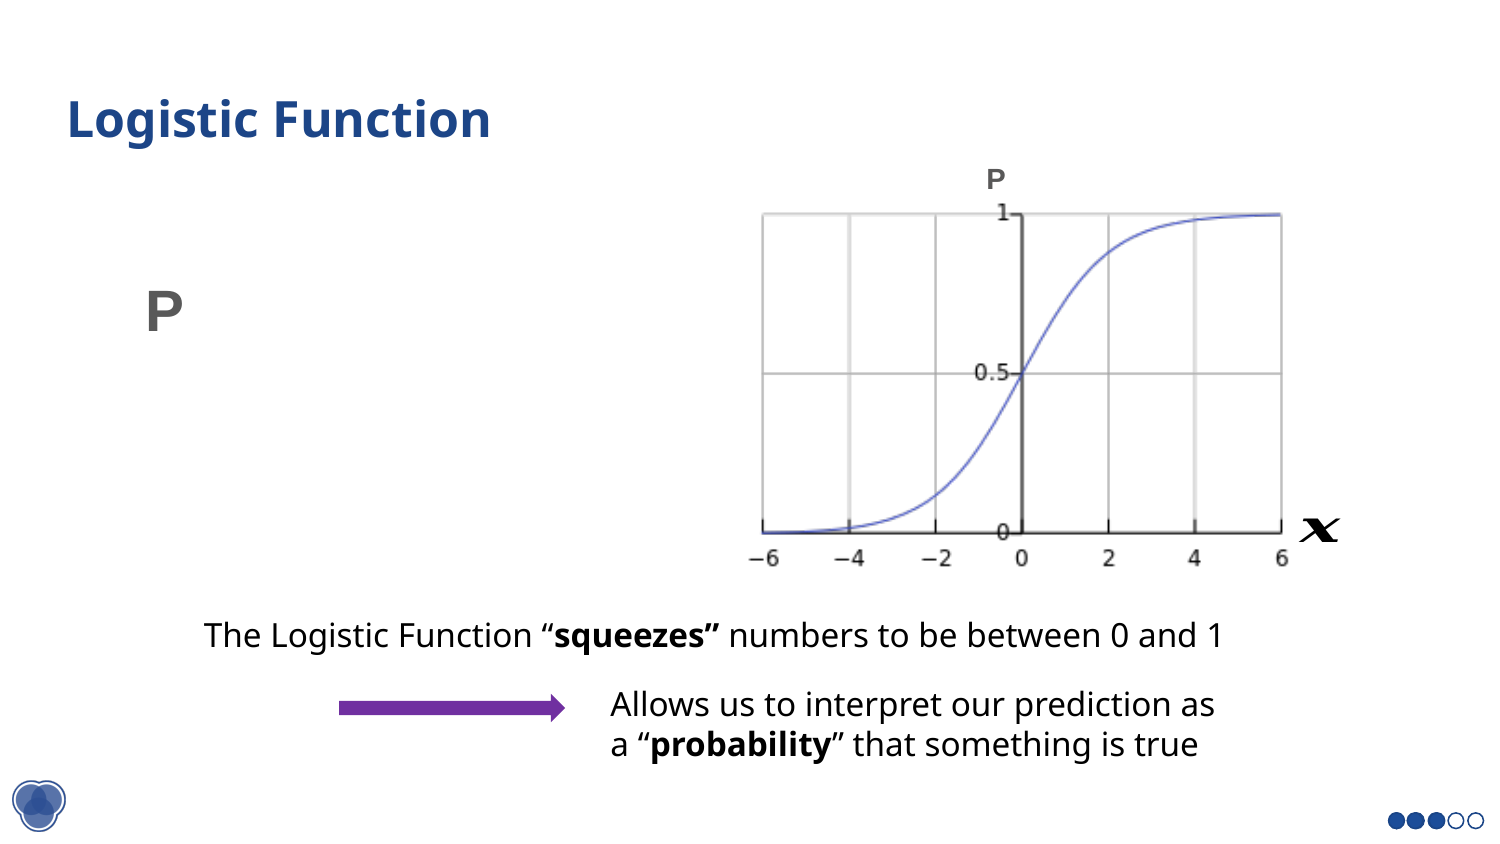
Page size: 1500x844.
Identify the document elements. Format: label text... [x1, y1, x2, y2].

text_box [1429, 812, 1445, 829]
picture [12, 780, 66, 832]
title Logistic Function [51, 72, 1449, 167]
text_box [1407, 812, 1423, 829]
text_box [1388, 812, 1405, 829]
text_box Allows us to interpret our prediction as a “probability” that something is true [595, 675, 1244, 771]
text_box The Logistic Function “squeezes” numbers to be between 0 and 1 [128, 606, 1303, 662]
text_box [336, 692, 568, 725]
picture [725, 190, 1320, 587]
